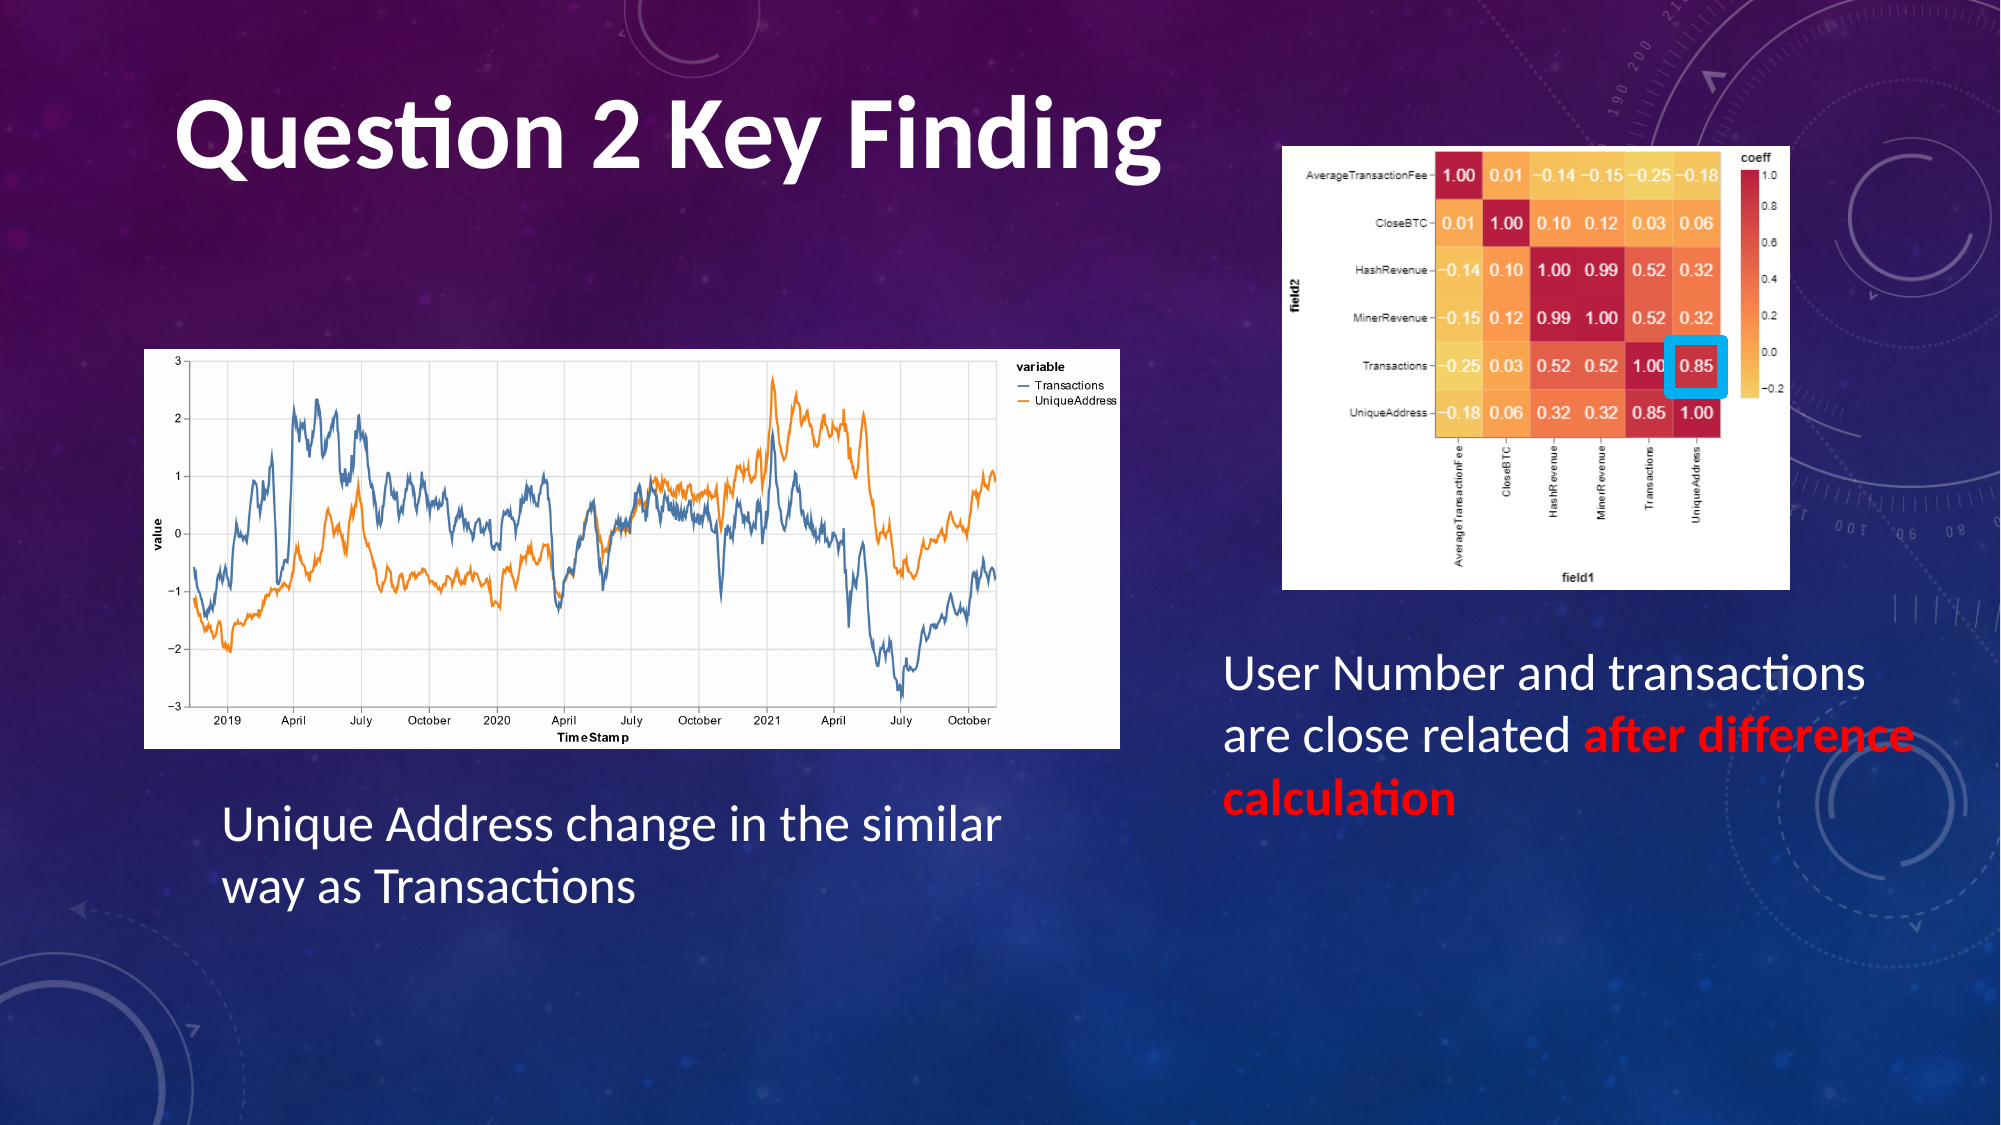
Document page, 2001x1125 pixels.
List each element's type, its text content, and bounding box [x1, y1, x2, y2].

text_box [1207, 146, 1947, 836]
text_box Question 2 Key Finding [159, 56, 1179, 197]
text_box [143, 349, 1120, 924]
picture [0, 0, 2001, 1125]
